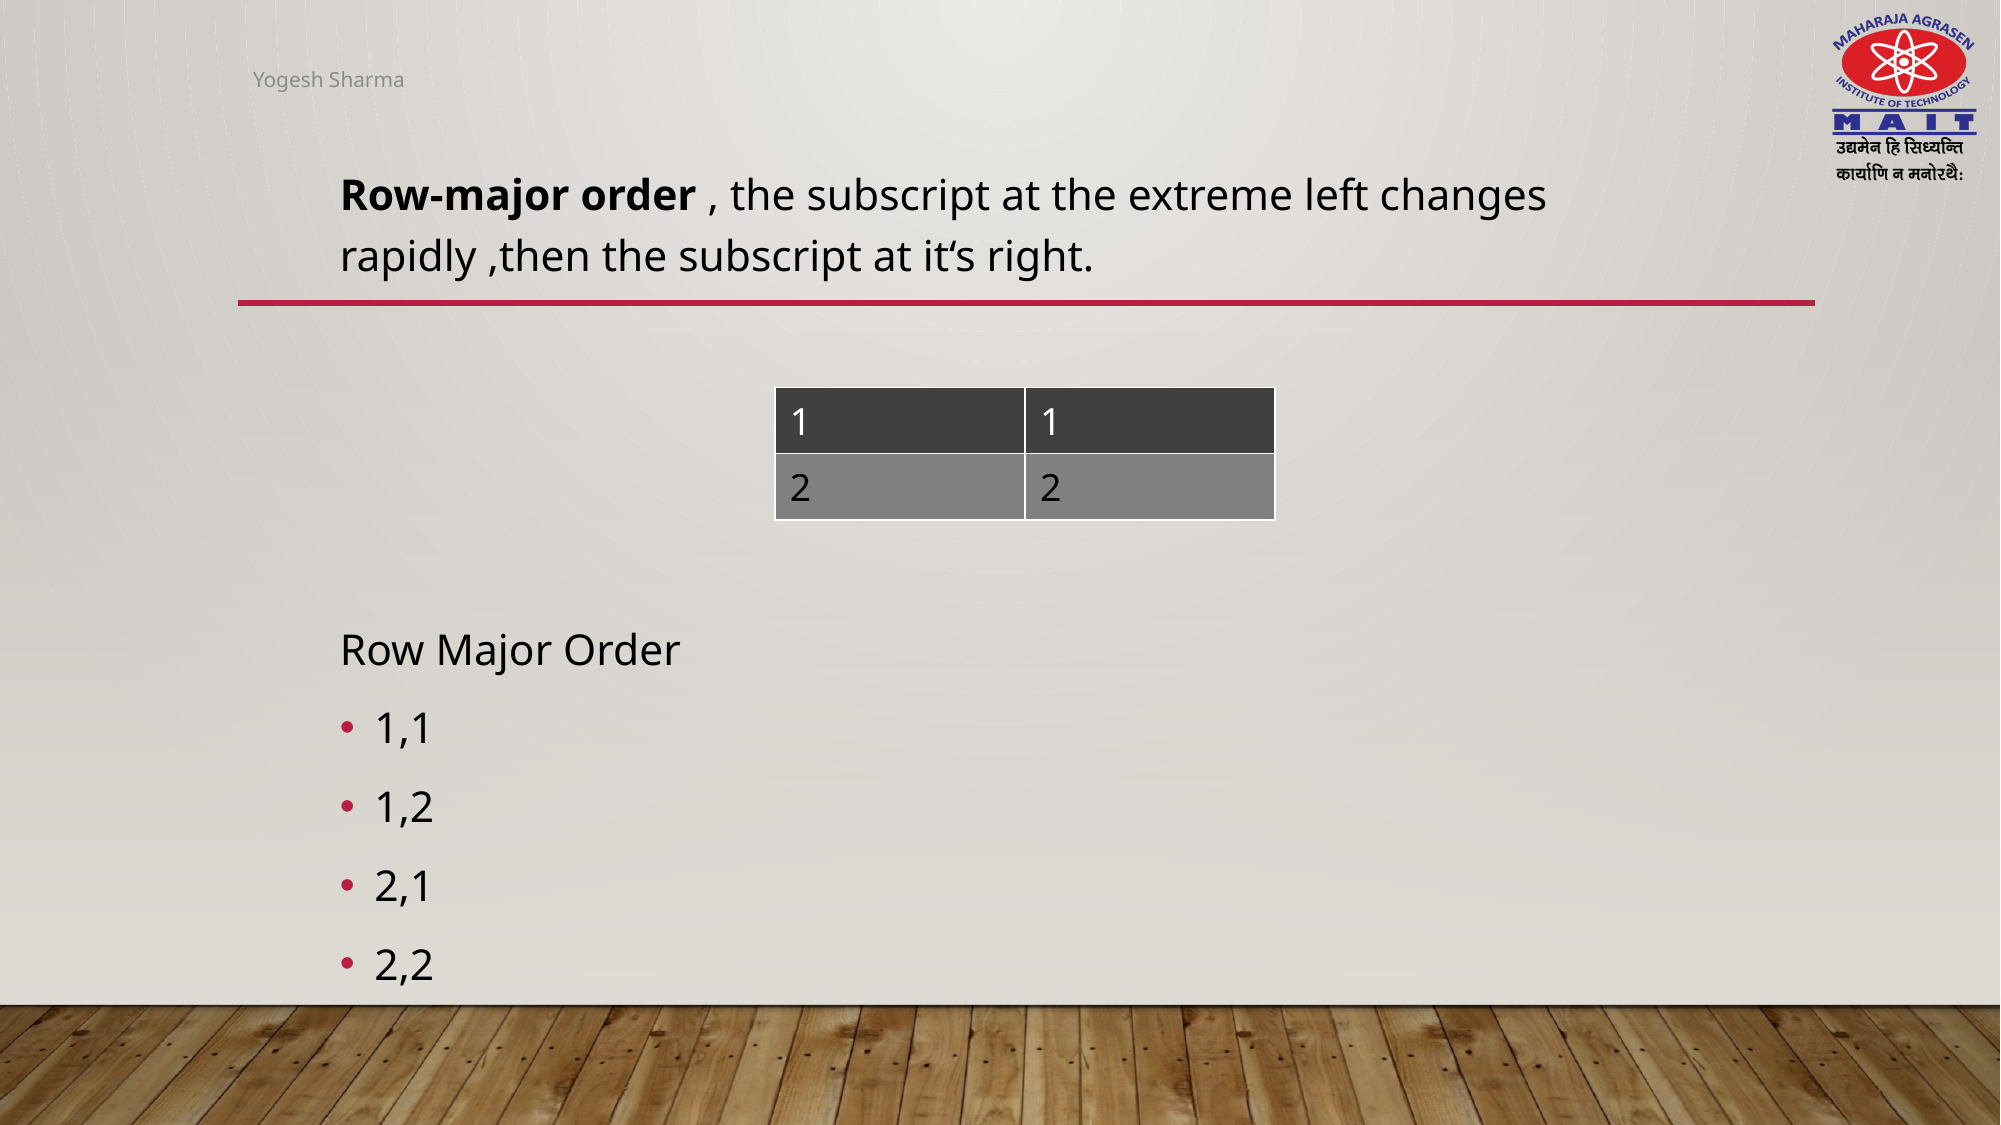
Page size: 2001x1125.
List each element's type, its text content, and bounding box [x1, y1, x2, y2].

list Row-major order , the subscript at the extreme left changes rapidly ,then the subscript at it‘s right. Row Major Order 1,1 1,2 2,1 2,2 [324, 149, 1675, 1000]
footer Yogesh Sharma [238, 54, 1213, 105]
table_header 1 [1026, 388, 1274, 453]
picture [1832, 13, 1978, 187]
table_cell 2 [776, 454, 1024, 519]
table_header 1 [776, 388, 1024, 453]
table_cell 2 [1026, 454, 1274, 519]
picture [0, 1005, 2000, 1125]
